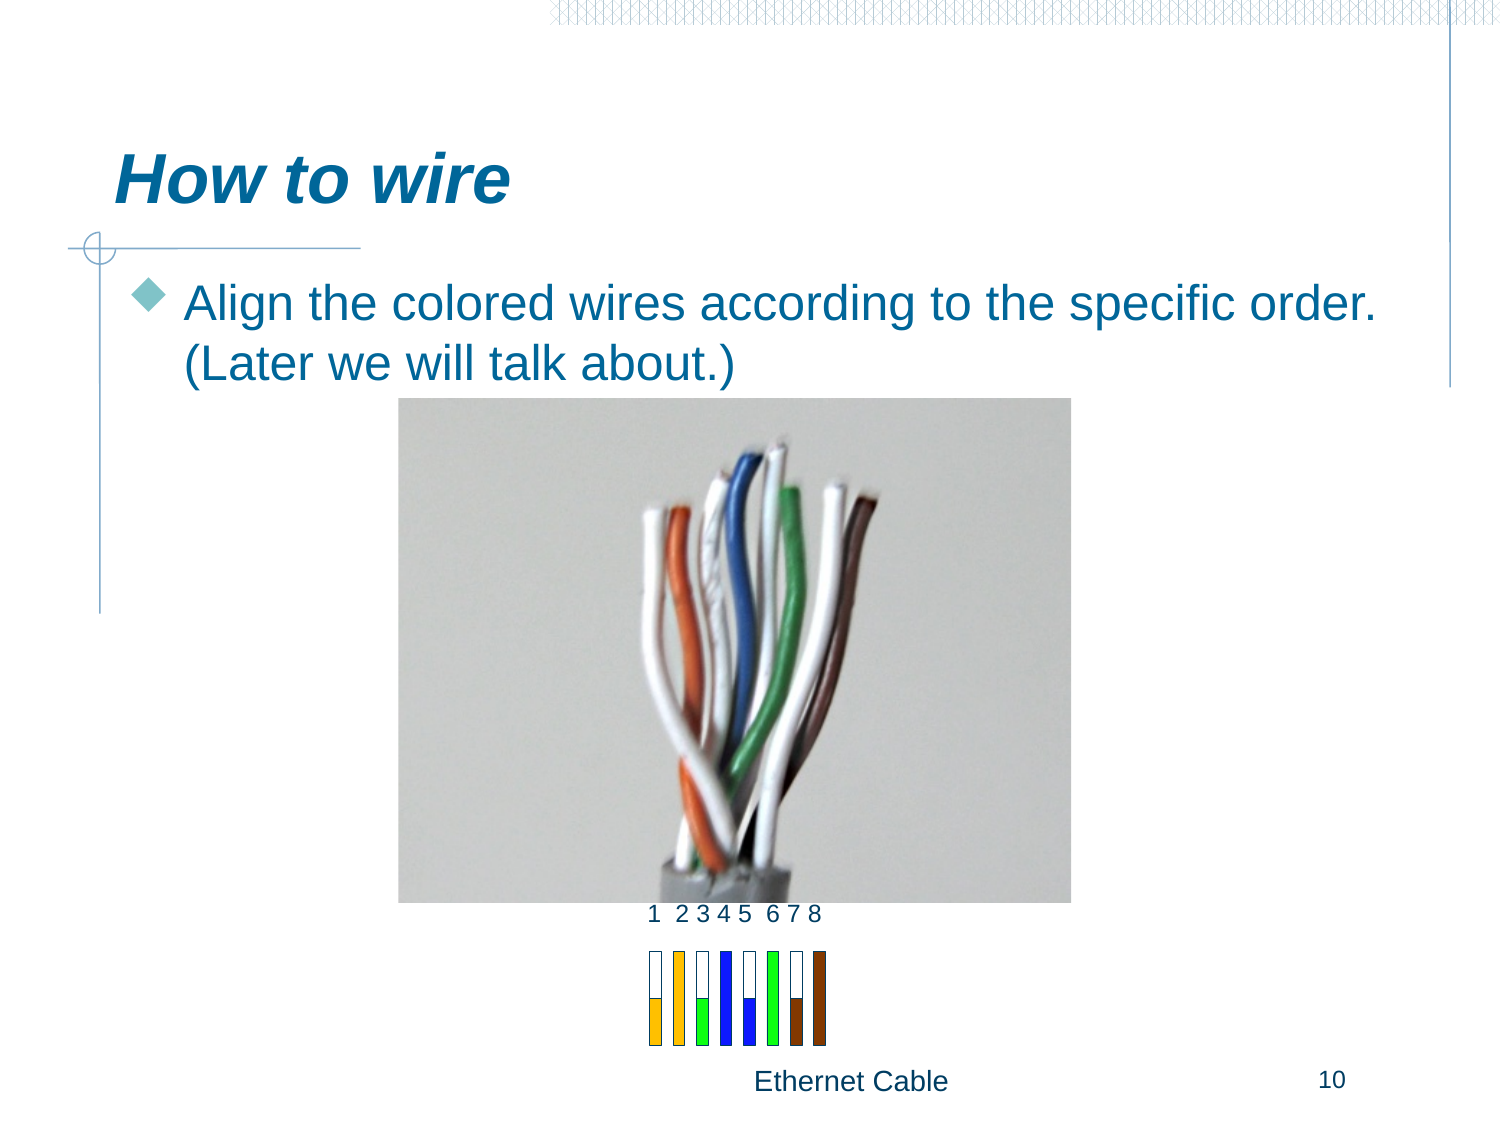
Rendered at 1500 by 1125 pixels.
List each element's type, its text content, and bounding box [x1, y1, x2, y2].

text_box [632, 890, 891, 1046]
slide_number 10 [1302, 1051, 1454, 1102]
picture [398, 398, 1072, 903]
list Align the colored wires according to the specific order. (Later we will talk about.) [112, 262, 1438, 1051]
title How to wire [99, 124, 1438, 226]
footer Ethernet Cable [413, 1054, 1290, 1105]
